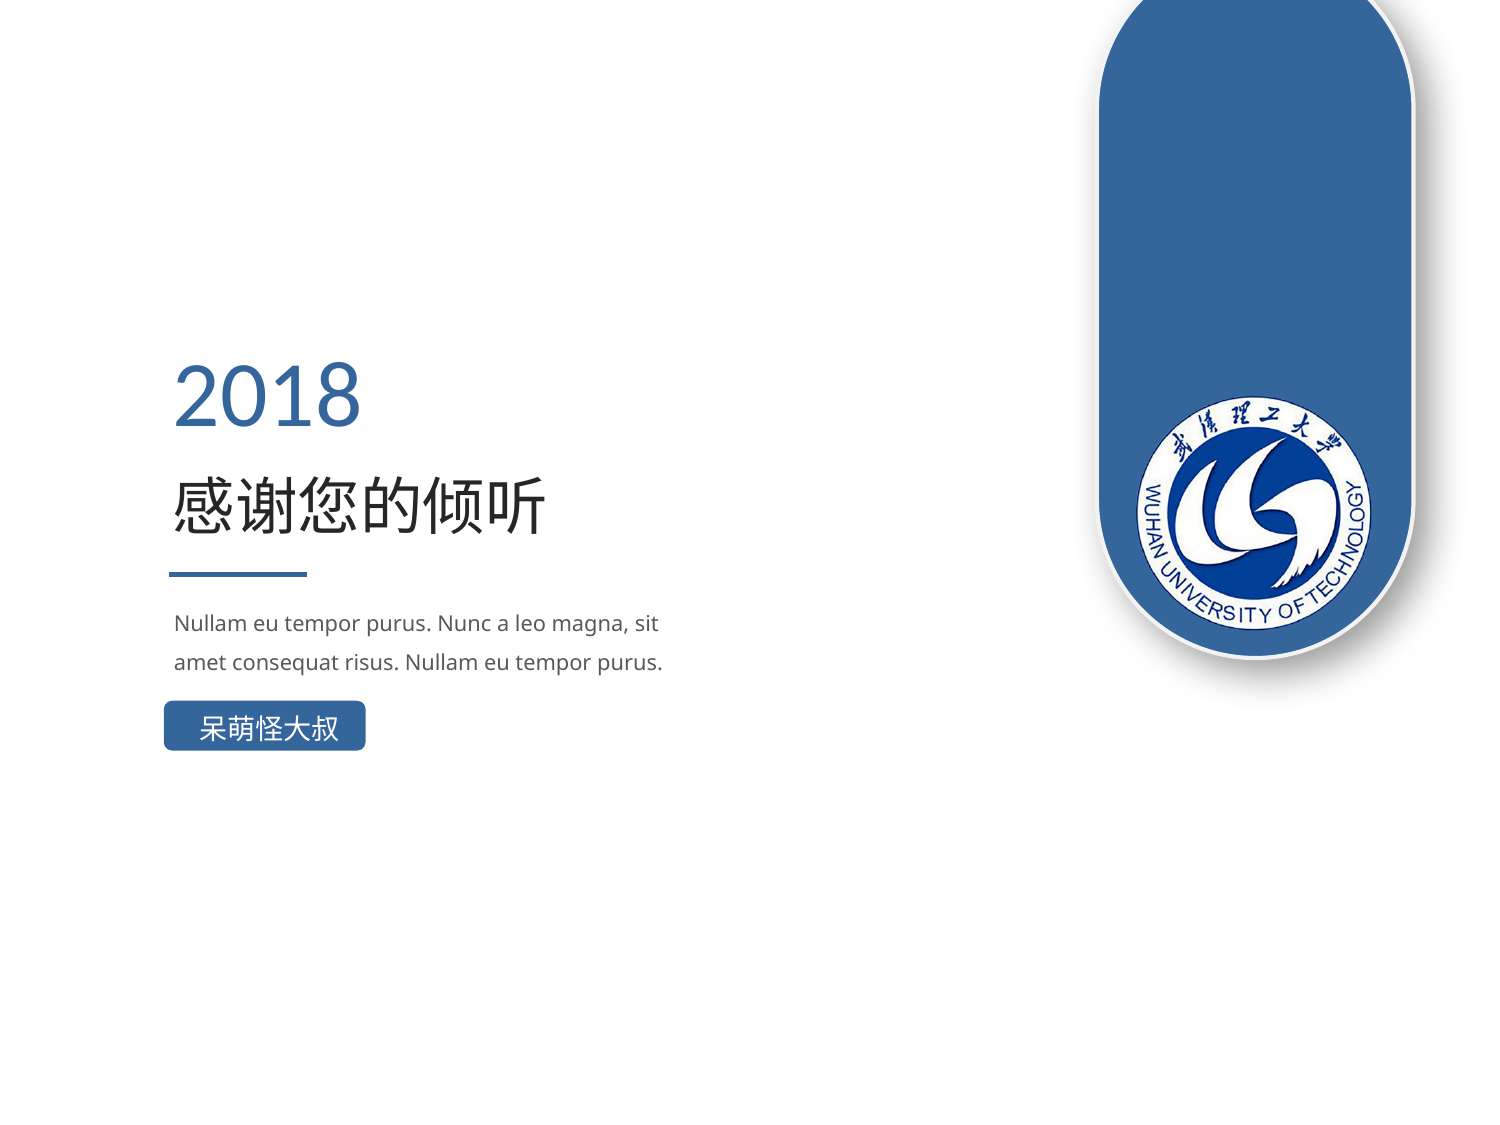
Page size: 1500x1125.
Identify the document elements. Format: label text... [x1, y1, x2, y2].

picture [1131, 389, 1378, 635]
text_box [1172, 635, 1338, 659]
text_box Nullam eu tempor purus. Nunc a leo magna, sit amet consequat risus. Nullam eu tempor purus. [159, 588, 708, 683]
text_box [1096, 0, 1414, 600]
text_box 2018 [157, 325, 412, 453]
text_box [162, 699, 367, 752]
text_box 呆萌怪大叔 [184, 703, 363, 753]
text_box 感谢您的倾听 [157, 459, 801, 549]
